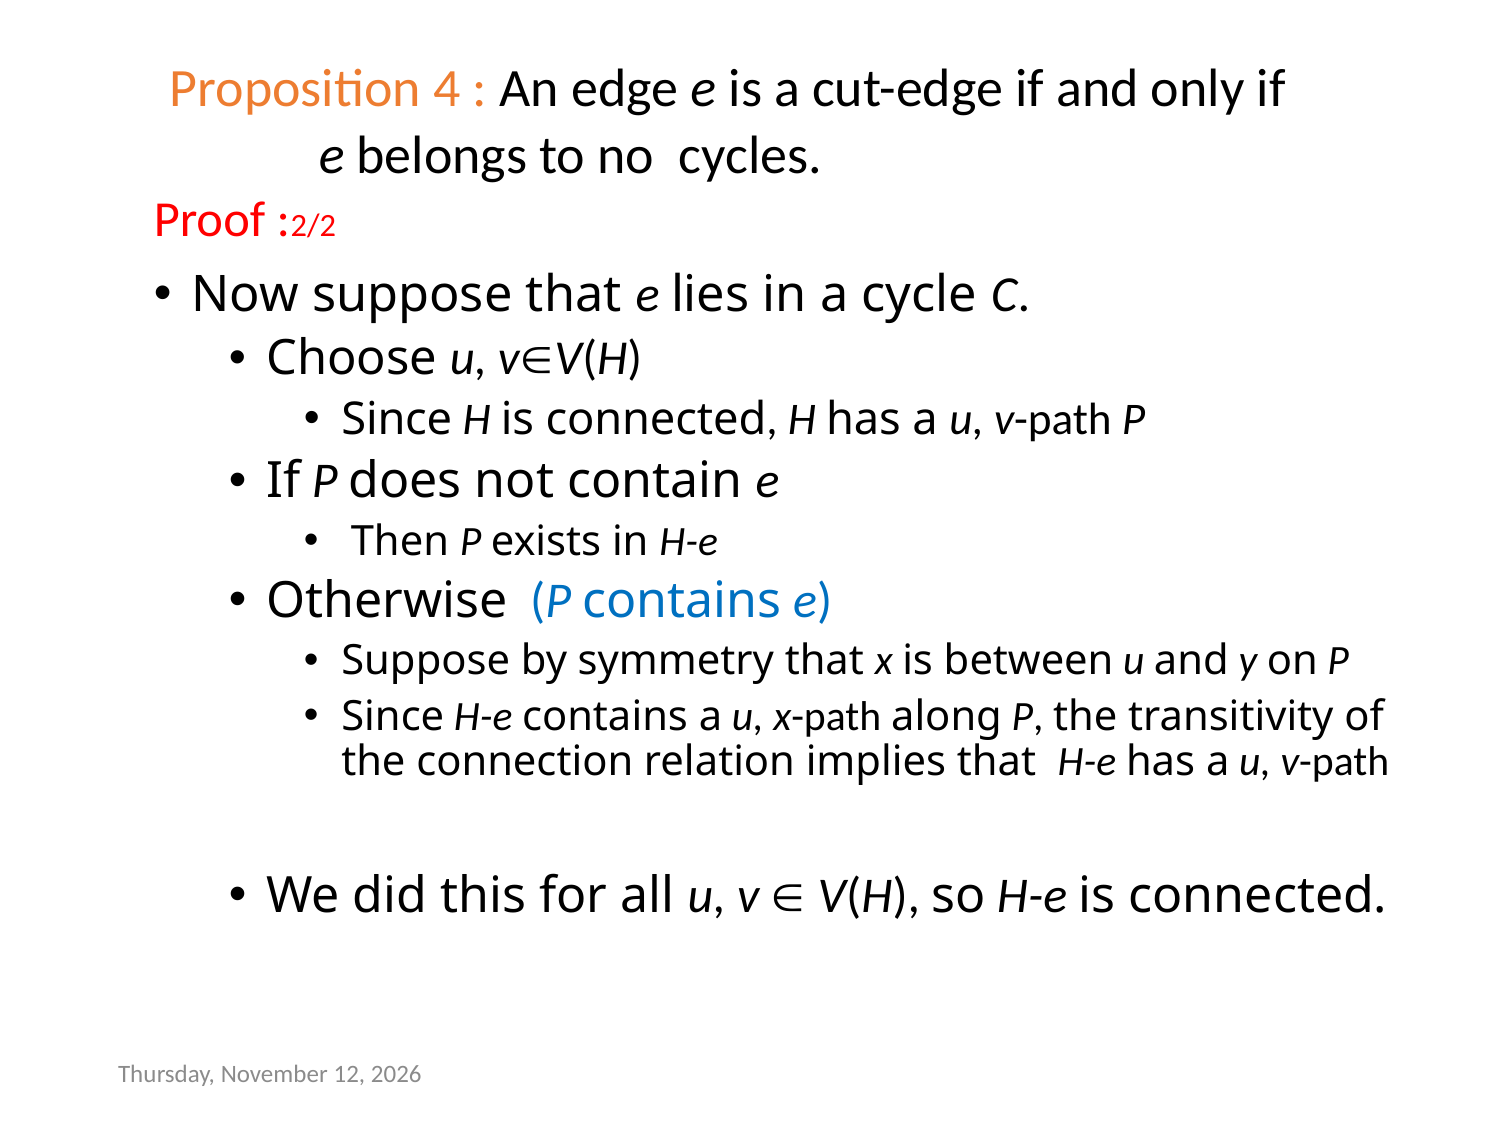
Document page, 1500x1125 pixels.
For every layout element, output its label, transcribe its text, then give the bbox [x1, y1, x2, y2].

title Proposition 4 : An edge e is a cut-edge if and only if e belongs to no cycles. [138, 62, 1337, 185]
list Proof :2/2 Now suppose that e lies in a cycle C. Choose u, vV(H) Since H is connected, H has a u, v-path P If P does not contain e Then P exists in H-e Otherwise (P contains e) Suppose by symmetry that x is between u and y on P Since H-e contains a u, x-path along P, the transitivity of the connection relation implies that H-e has a u, v-path We did this for all u, v  V(H), so H-e is connected. [138, 185, 1422, 1054]
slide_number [103, 1042, 441, 1103]
